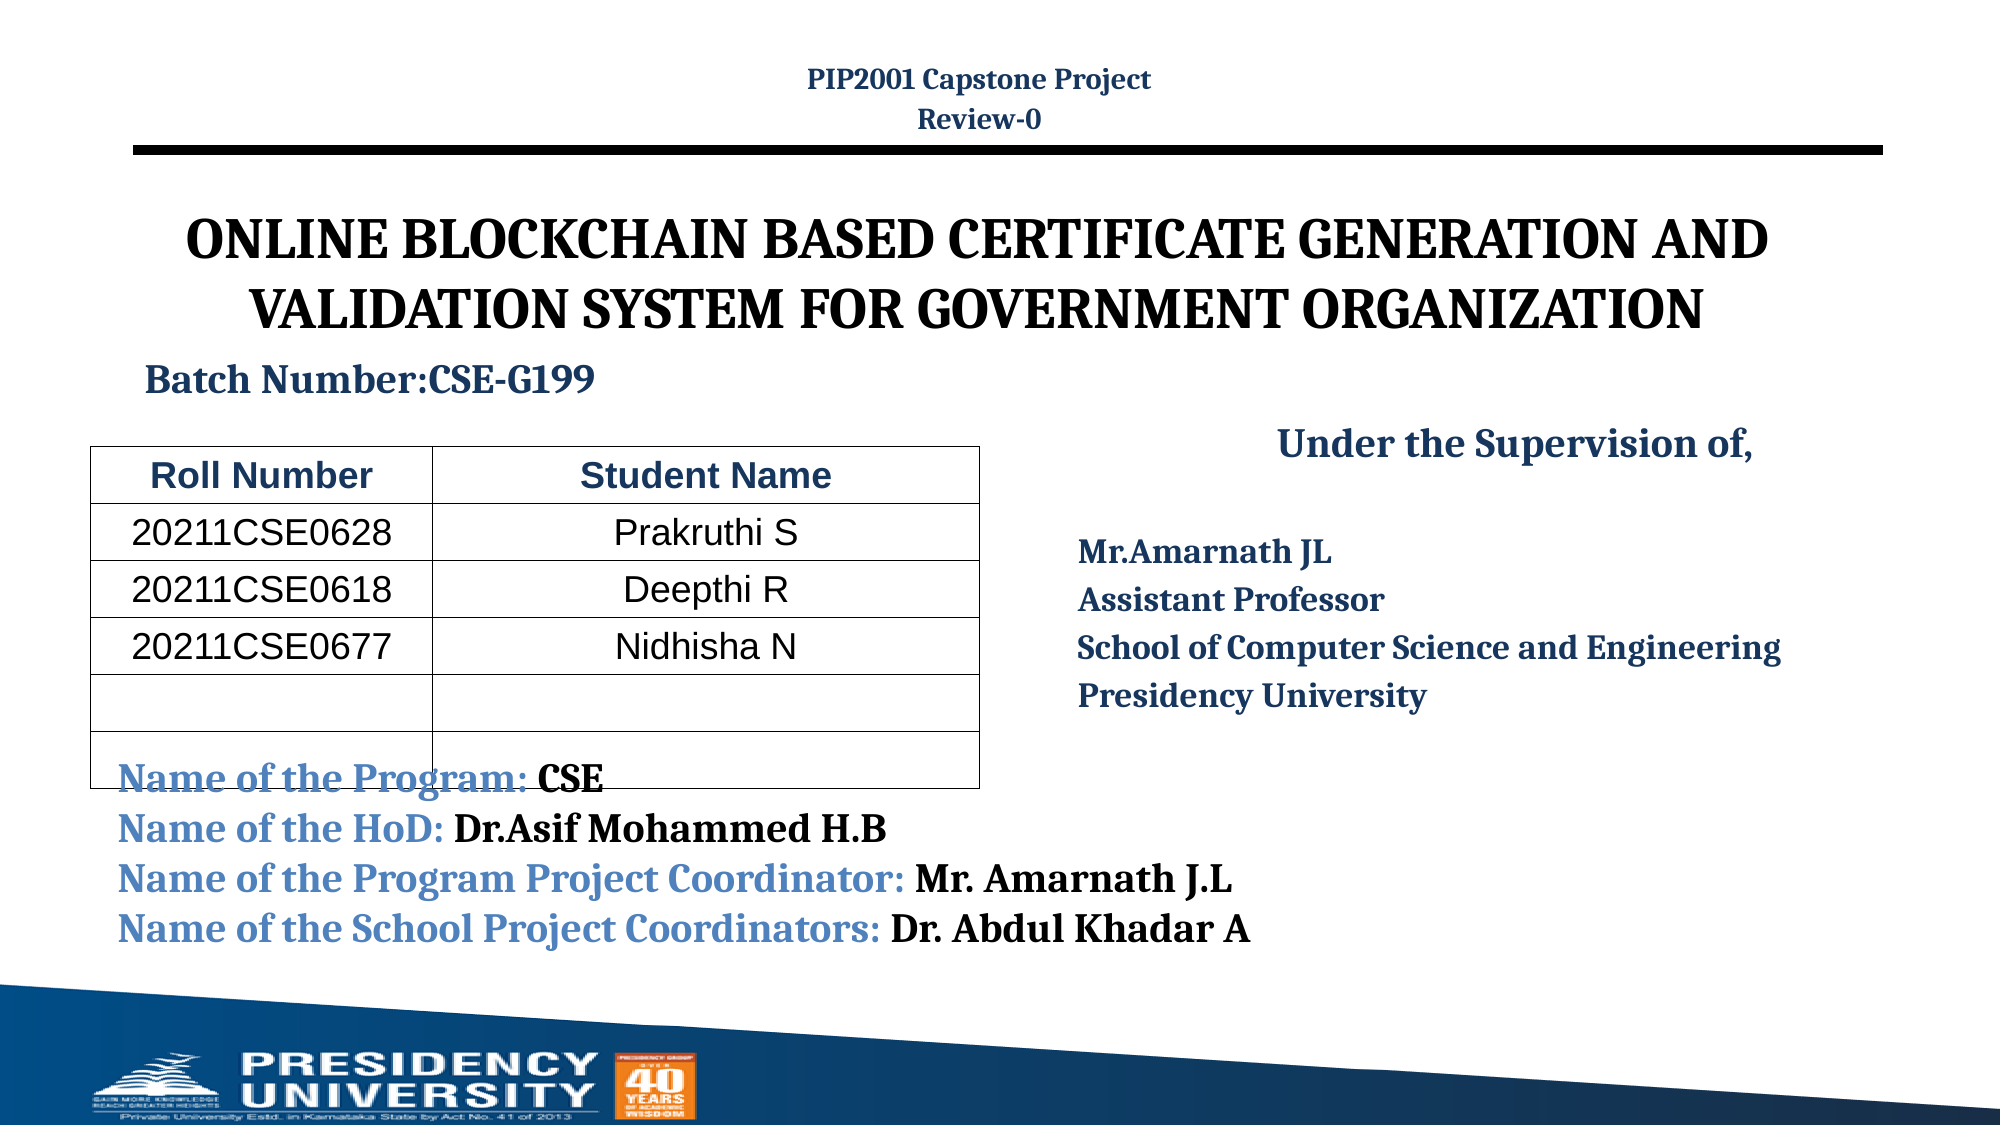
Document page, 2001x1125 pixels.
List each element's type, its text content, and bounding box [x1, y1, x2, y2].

picture [0, 982, 2000, 1125]
table_cell [433, 675, 979, 731]
table_cell [91, 675, 432, 731]
text_box Under the Supervision of, Mr.Amarnath JL Assistant Professor School of Computer Science and Engineering Presidency University [1062, 412, 1968, 743]
table_cell 20211CSE0618 [91, 561, 432, 617]
table_header Roll Number [91, 447, 432, 503]
table_cell [91, 732, 432, 788]
table_cell 20211CSE0677 [91, 618, 432, 674]
subtitle Batch Number:CSE-G199 [129, 344, 781, 436]
title ONLINE BLOCKCHAIN BASED CERTIFICATE GENERATION AND VALIDATION SYSTEM FOR GOVERNMENT ORGANIZATION [129, 175, 1826, 365]
table_cell Deepthi R [433, 561, 979, 617]
table_cell Nidhisha N [433, 618, 979, 674]
table_cell 20211CSE0628 [91, 504, 432, 560]
text_box Name of the Program: CSE Name of the HoD: Dr.Asif Mohammed H.B Name of the Program Project Coordinator: Mr. Amarnath J.L Name of the School Project Coordinators: Dr. Abdul Khadar A [102, 743, 2000, 1000]
table_header Student Name [433, 447, 979, 503]
text_box PIP2001 Capstone Project Review-0 [653, 54, 1306, 146]
table_cell [433, 732, 979, 743]
table_cell Prakruthi S [433, 504, 979, 560]
